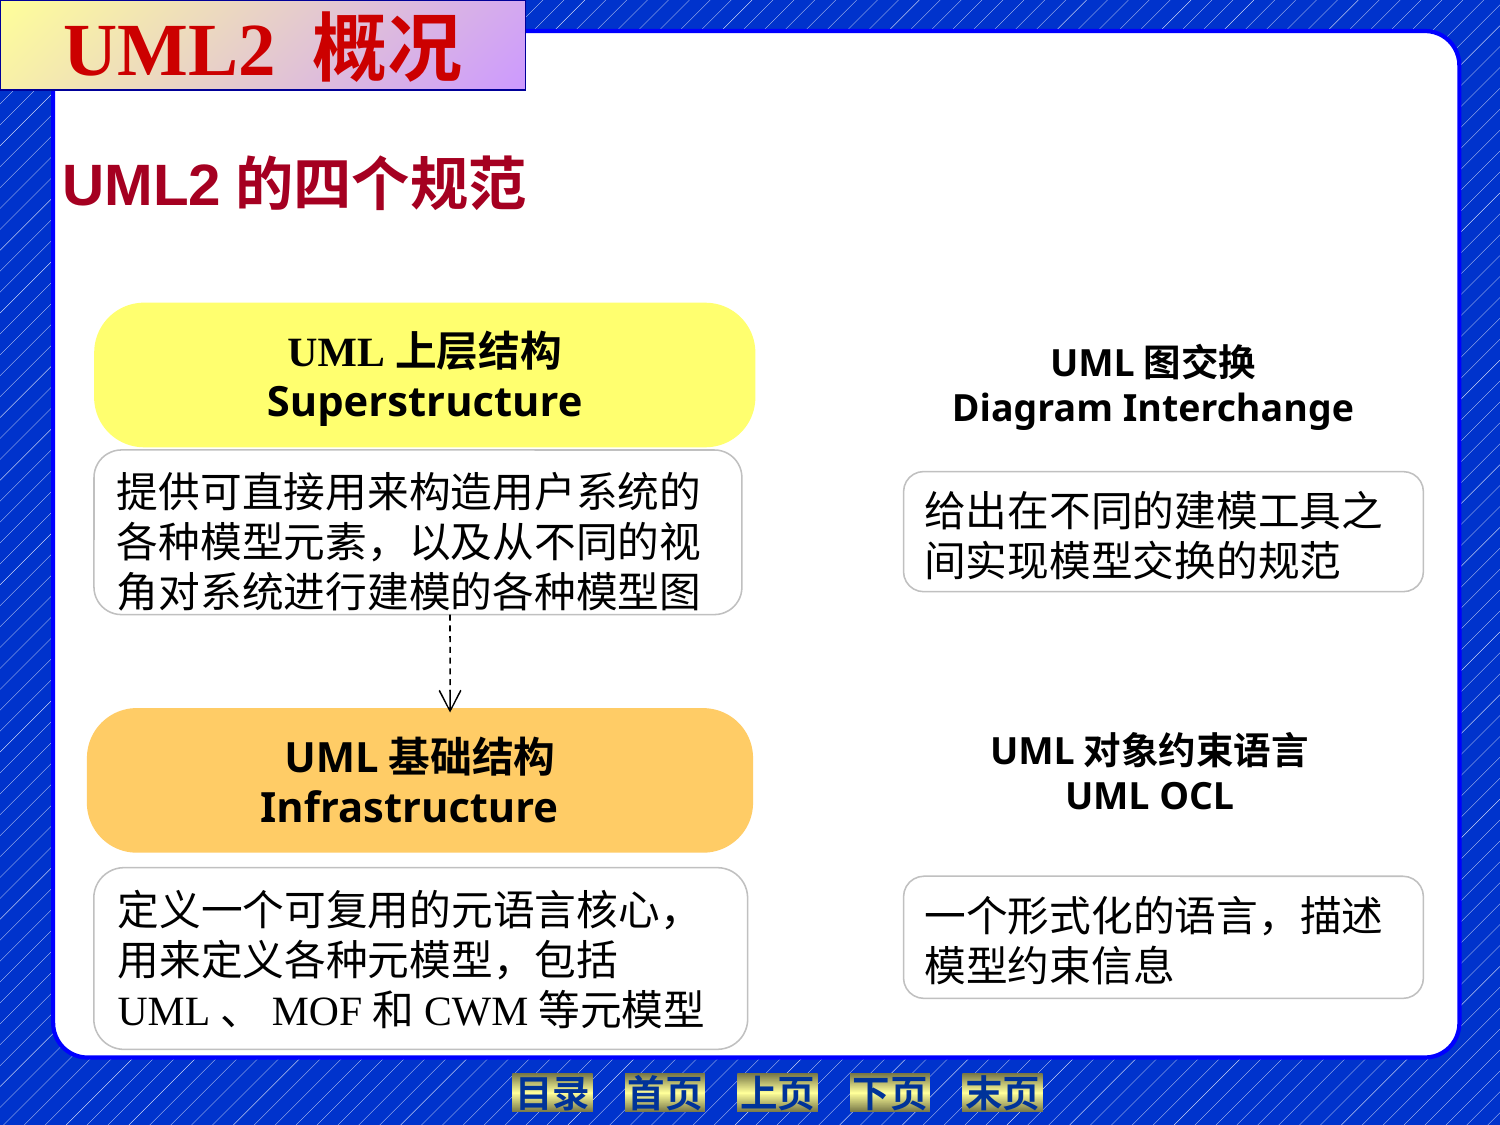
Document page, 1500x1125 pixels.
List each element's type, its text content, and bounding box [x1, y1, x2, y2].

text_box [86, 709, 754, 1050]
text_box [93, 303, 756, 713]
text_box UML2的四个规范 [63, 146, 594, 217]
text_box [894, 318, 1424, 592]
text_box UML2 概况 [0, 0, 526, 91]
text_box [893, 706, 1424, 999]
